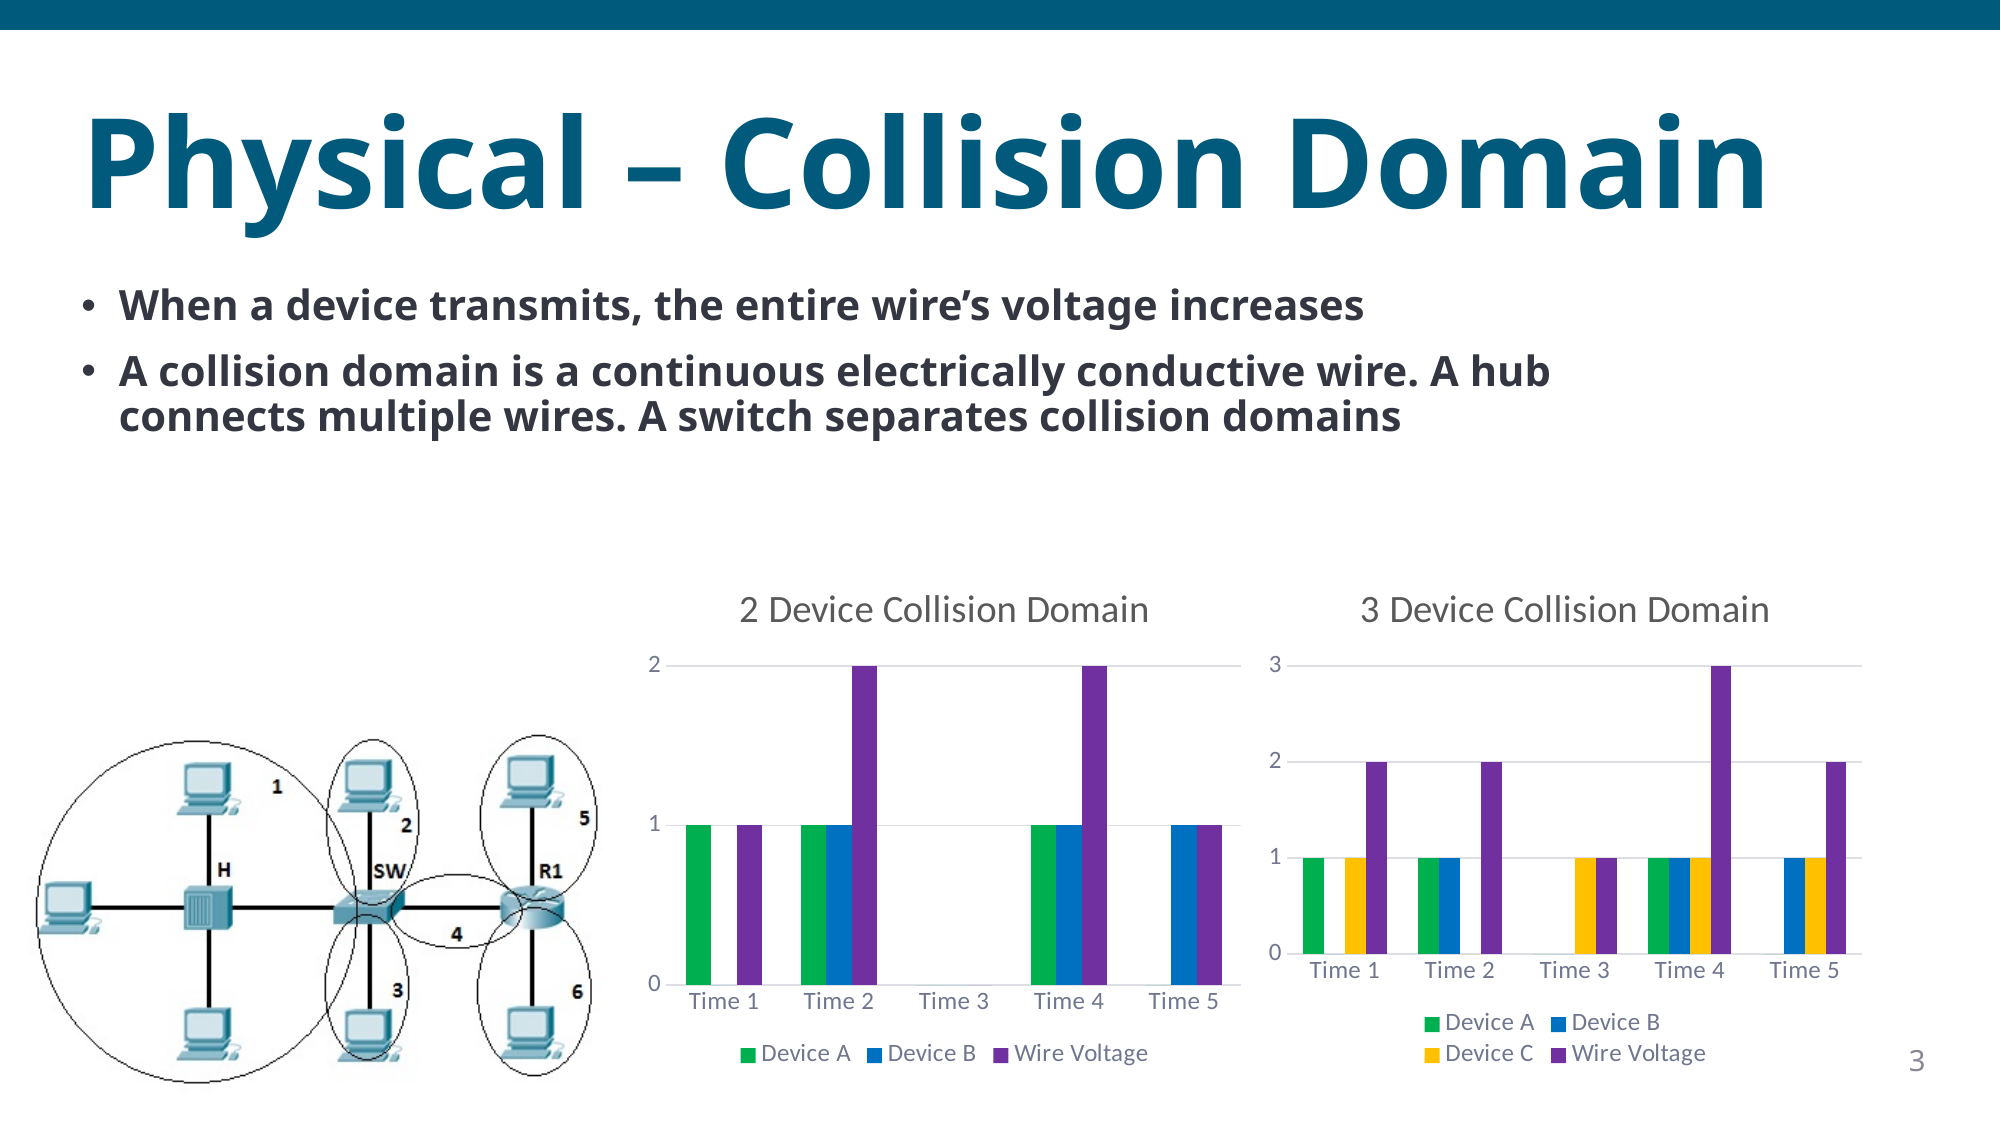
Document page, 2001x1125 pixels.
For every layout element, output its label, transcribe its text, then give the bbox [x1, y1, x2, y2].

list When a device transmits, the entire wire’s voltage increases A collision domain is a continuous electrically conductive wire. A hub connects multiple wires. A switch separates collision domains [66, 277, 1632, 543]
chart [635, 562, 1254, 1075]
chart [1256, 562, 1875, 1075]
picture [6, 715, 625, 1098]
title Physical – Collision Domain [66, 59, 1977, 278]
